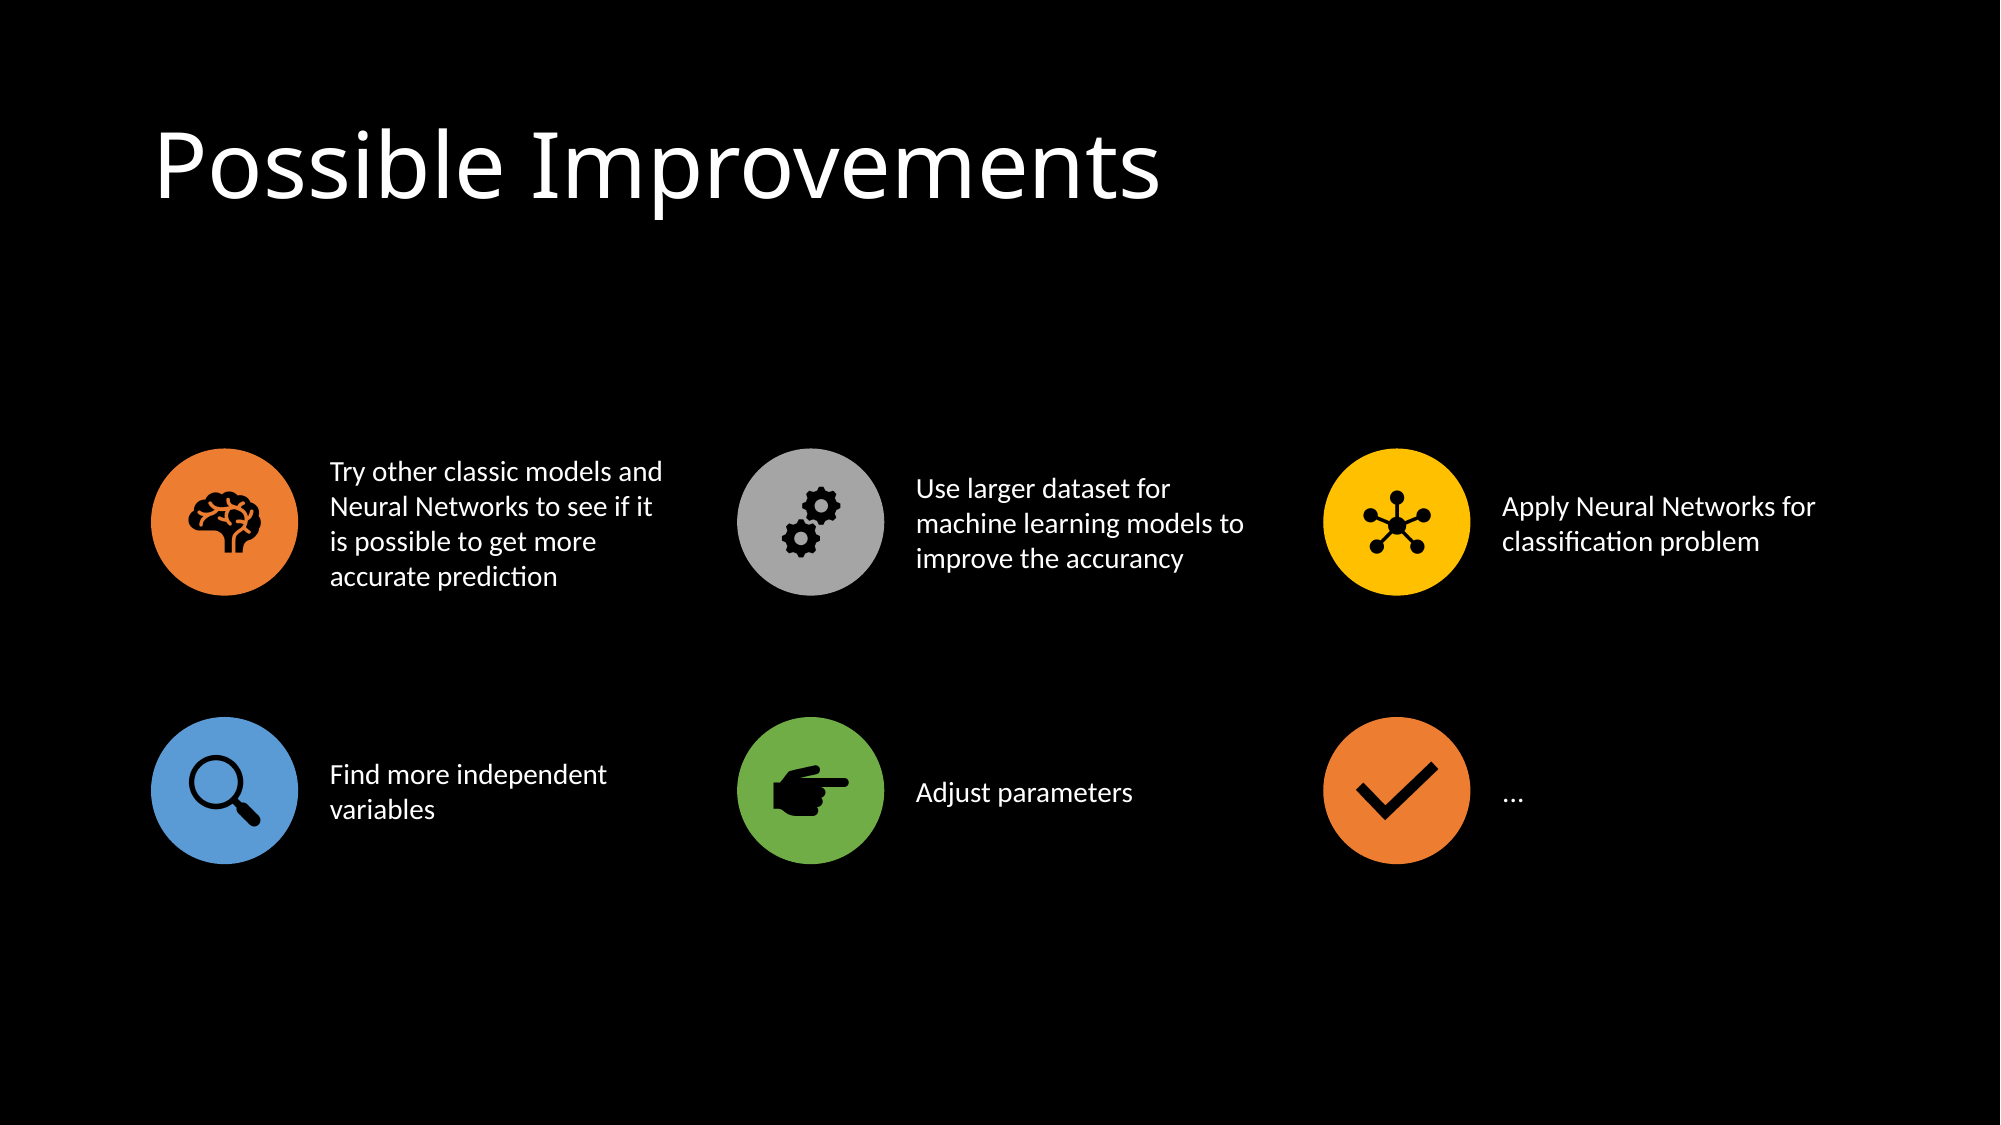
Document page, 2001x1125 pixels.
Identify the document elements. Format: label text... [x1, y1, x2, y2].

title Possible Improvements [137, 59, 1863, 278]
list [137, 299, 1863, 1014]
